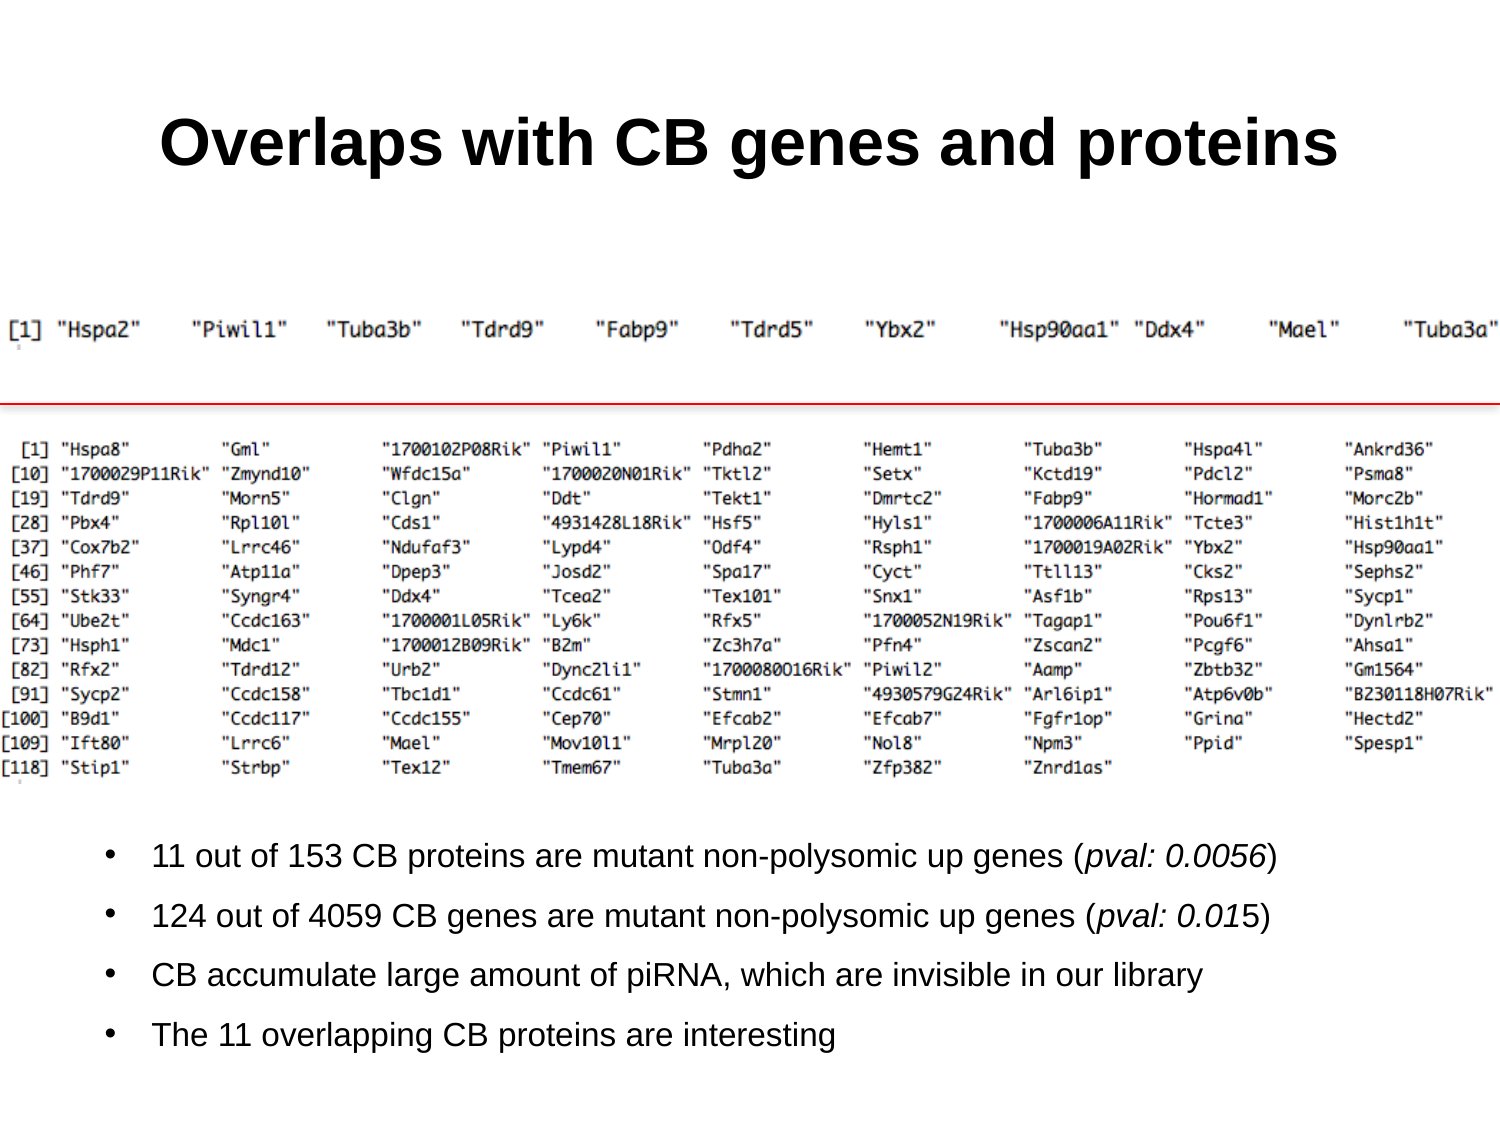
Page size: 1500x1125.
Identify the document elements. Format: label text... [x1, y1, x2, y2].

title Overlaps with CB genes and proteins [75, 45, 1425, 233]
picture [0, 437, 1500, 784]
text_box 11 out of 153 CB proteins are mutant non-polysomic up genes (pval: 0.0056) 124 out of 4059 CB genes are mutant non-polysomic up genes (pval: 0.015) CB accumulate large amount of piRNA, which are invisible in our library The 11 overlapping CB proteins are interesting [89, 806, 1456, 1061]
picture [0, 318, 1500, 351]
